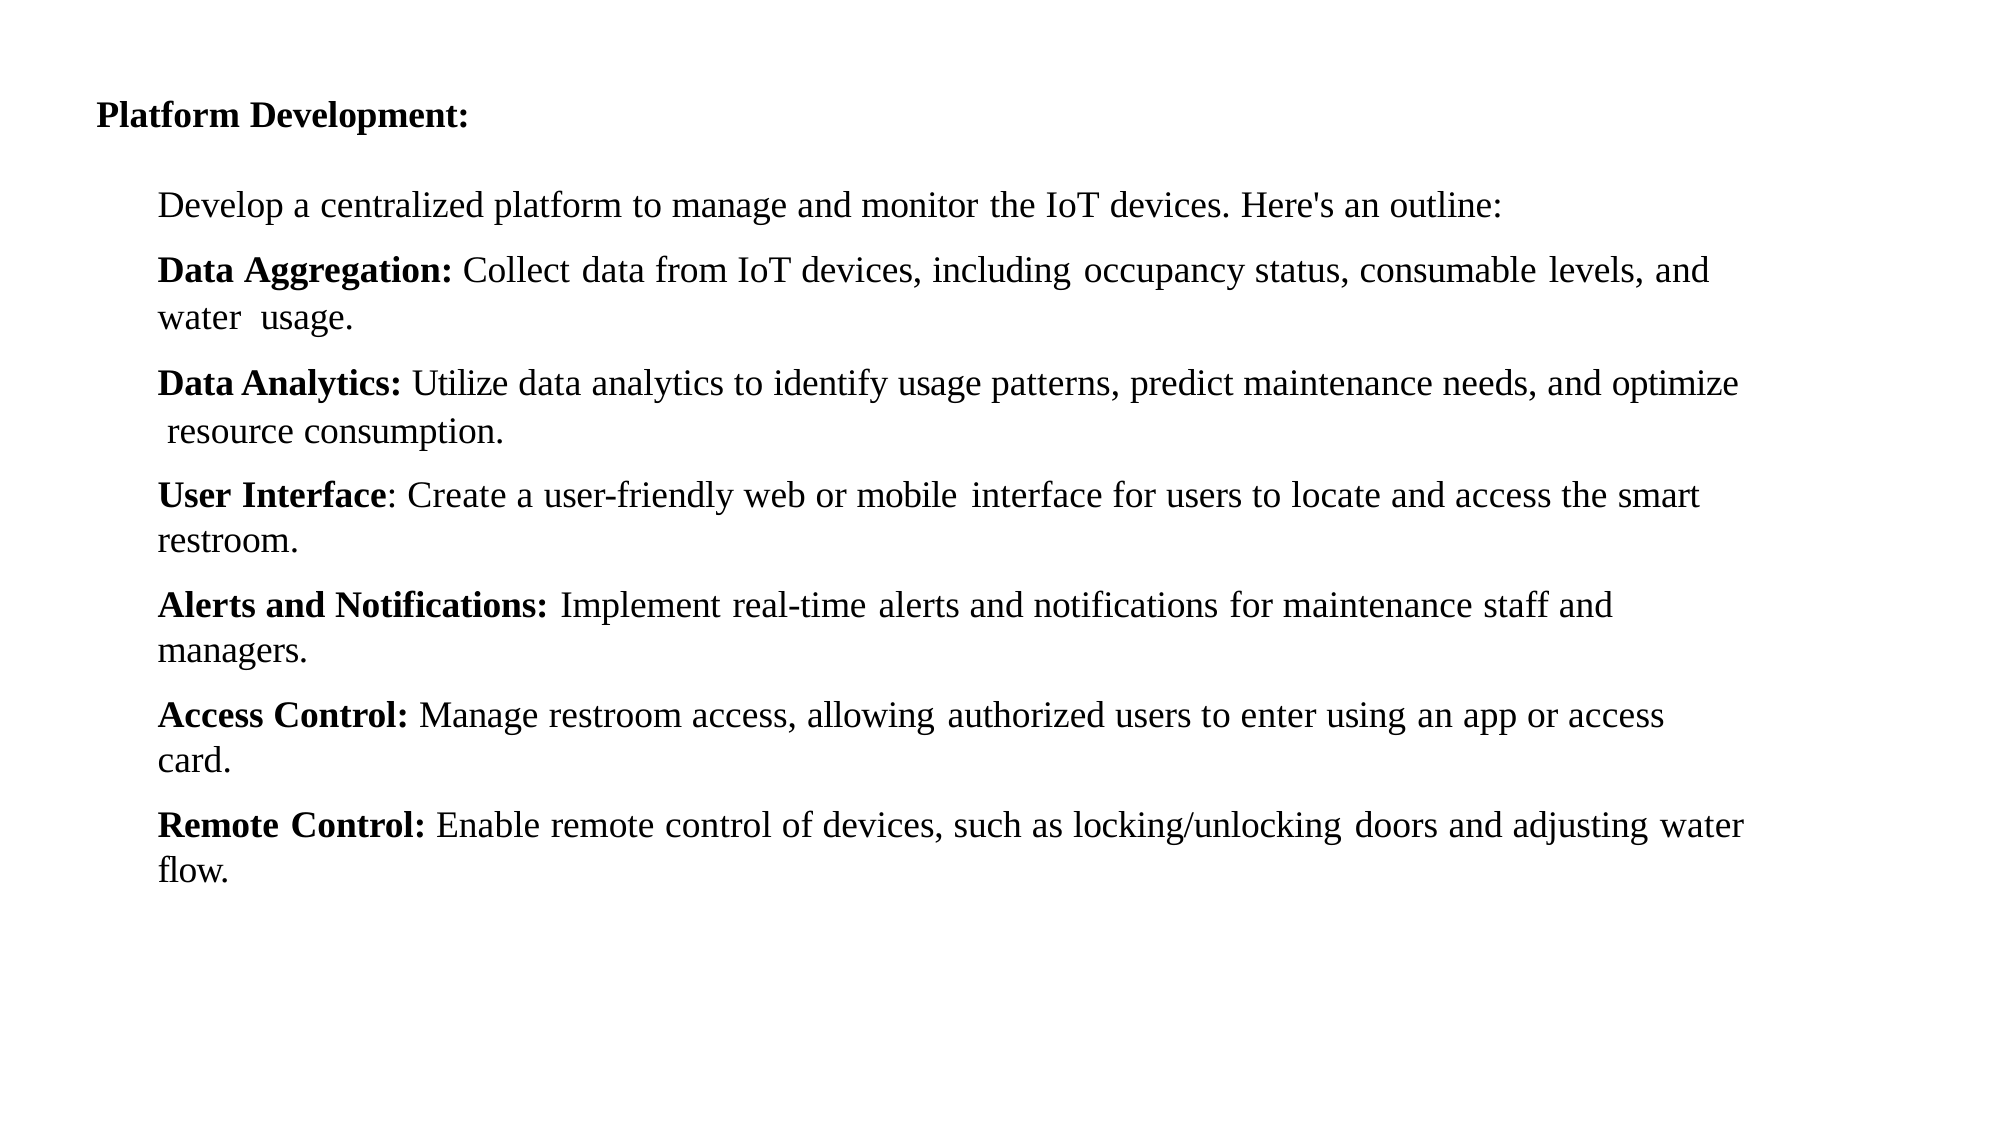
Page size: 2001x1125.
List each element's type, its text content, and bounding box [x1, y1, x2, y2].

text_box Develop a centralized platform to manage and monitor the IoT devices. Here's an outline: Data Aggregation: Collect data from IoT devices, including occupancy status, consumable levels, and water usage. Data Analytics: Utilize data analytics to identify usage patterns, predict maintenance needs, and optimize resource consumption. User Interface: Create a user-friendly web or mobile interface for users to locate and access the smart restroom. Alerts and Notifications: Implement real-time alerts and notifications for maintenance staff and managers. Access Control: Manage restroom access, allowing authorized users to enter using an app or access card. Remote Control: Enable remote control of devices, such as locking/unlocking doors and adjusting water flow. [155, 157, 1847, 891]
title Platform Development: [94, 87, 473, 278]
